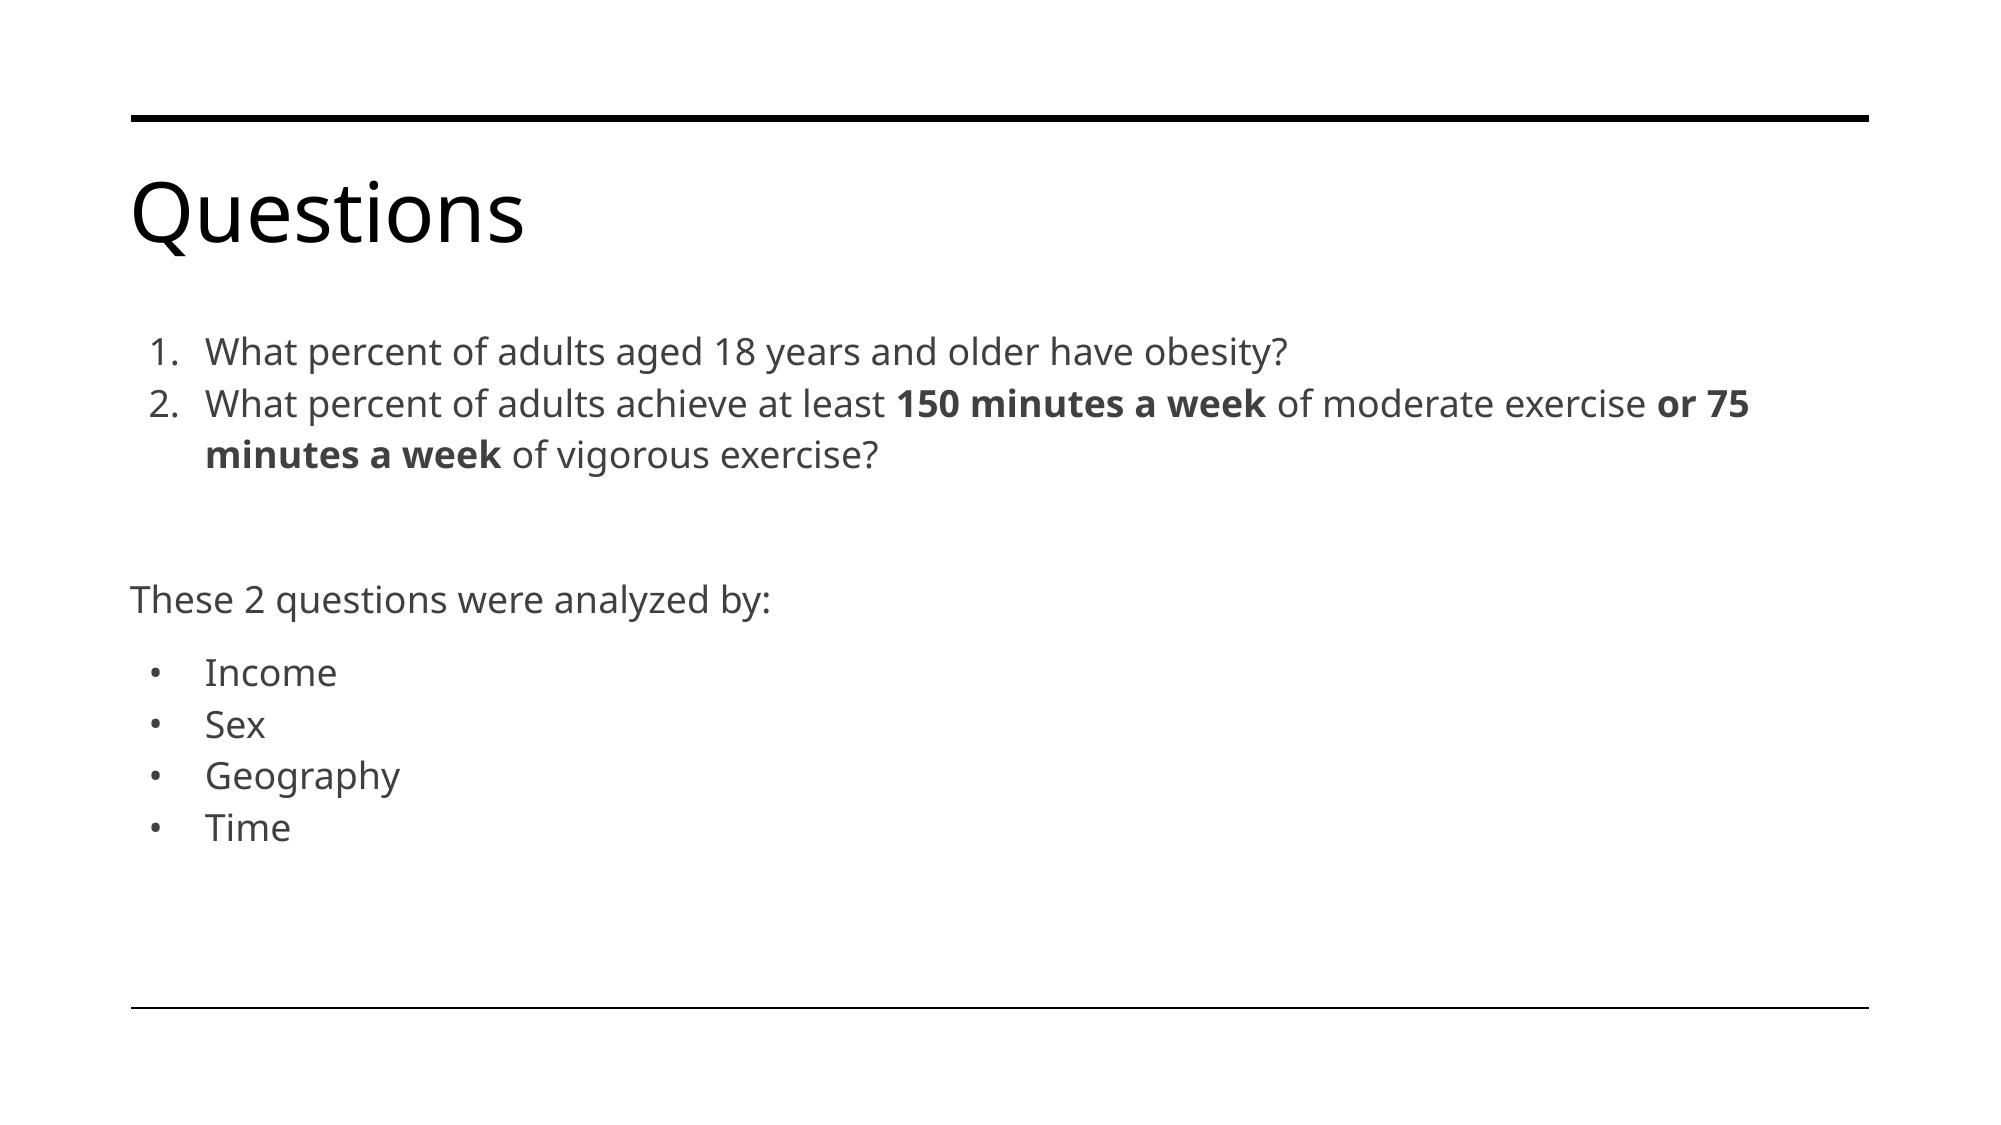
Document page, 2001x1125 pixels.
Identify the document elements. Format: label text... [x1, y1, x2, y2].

title Questions [114, 151, 1869, 313]
list What percent of adults aged 18 years and older have obesity? What percent of adults achieve at least 150 minutes a week of moderate exercise or 75 minutes a week of vigorous exercise? These 2 questions were analyzed by: Income Sex Geography Time [114, 313, 1869, 883]
